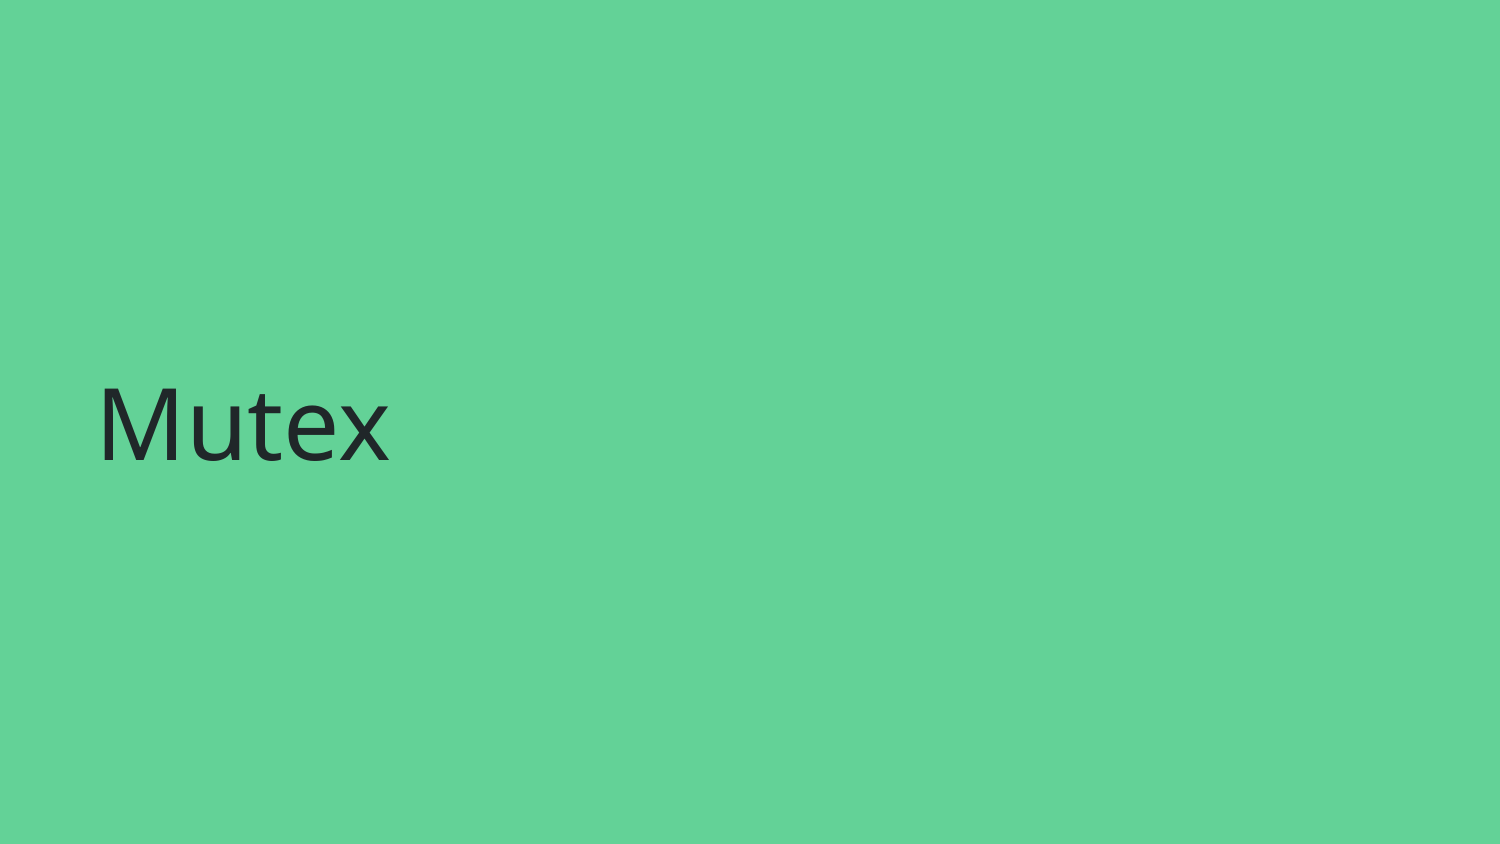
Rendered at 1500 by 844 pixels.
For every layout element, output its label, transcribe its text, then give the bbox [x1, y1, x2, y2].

title Mutex [80, 86, 1032, 758]
